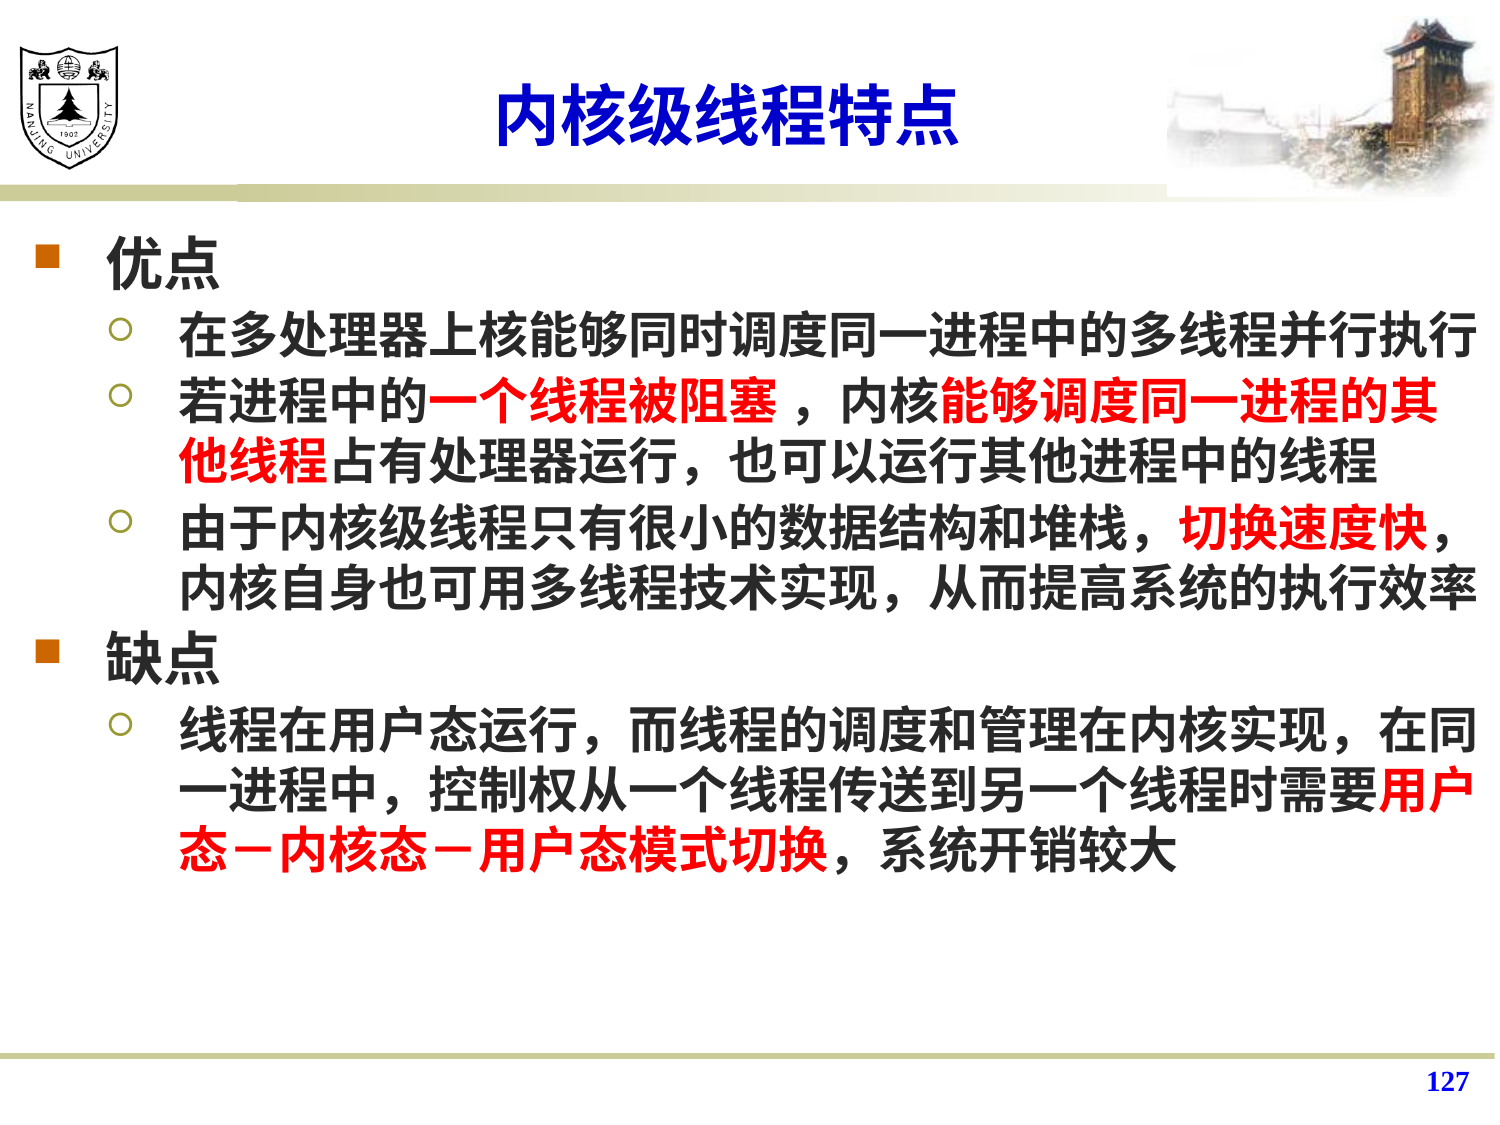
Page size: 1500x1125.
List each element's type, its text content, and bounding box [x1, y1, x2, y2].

picture [1167, 16, 1495, 197]
picture [14, 42, 124, 173]
text_box 内核级线程特点 [123, 66, 1331, 161]
text_box 优点 在多处理器上核能够同时调度同一进程中的多线程并行执行 若进程中的一个线程被阻塞 ，内核能够调度同一进程的其他线程占有处理器运行，也可以运行其他进程中的线程 由于内核级线程只有很小的数据结构和堆栈，切换速度快，内核自身也可用多线程技术实现，从而提高系统的执行效率 缺点 线程在用户态运行，而线程的调度和管理在内核实现，在同一进程中，控制权从一个线程传送到另一个线程时需要用户态－内核态－用户态模式切换，系统开销较大 [17, 219, 1500, 1035]
slide_number 127 [1399, 1054, 1496, 1125]
picture [0, 1053, 1495, 1059]
